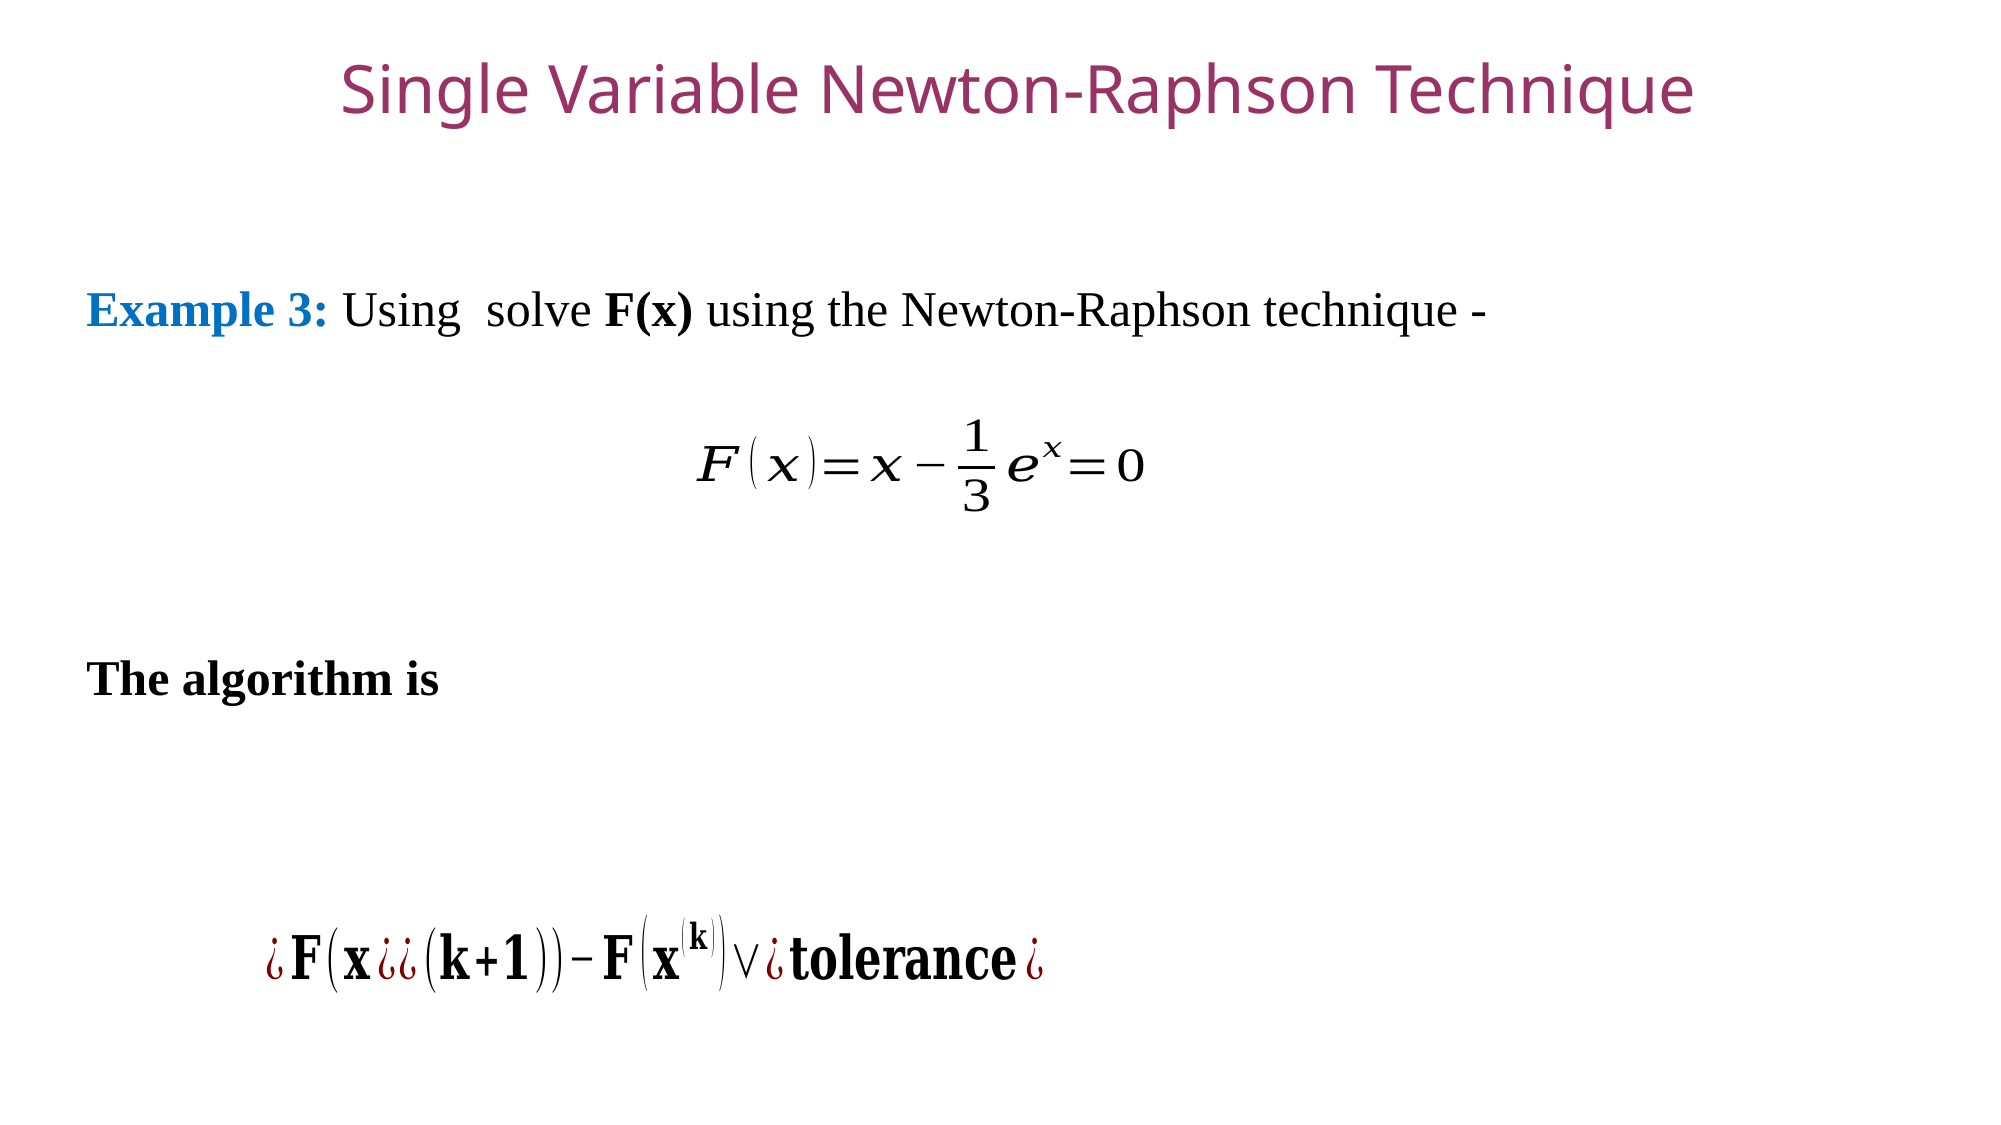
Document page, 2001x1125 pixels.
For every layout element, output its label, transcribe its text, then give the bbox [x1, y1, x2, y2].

text_box Single Variable Newton-Raphson Technique [265, 44, 1771, 127]
